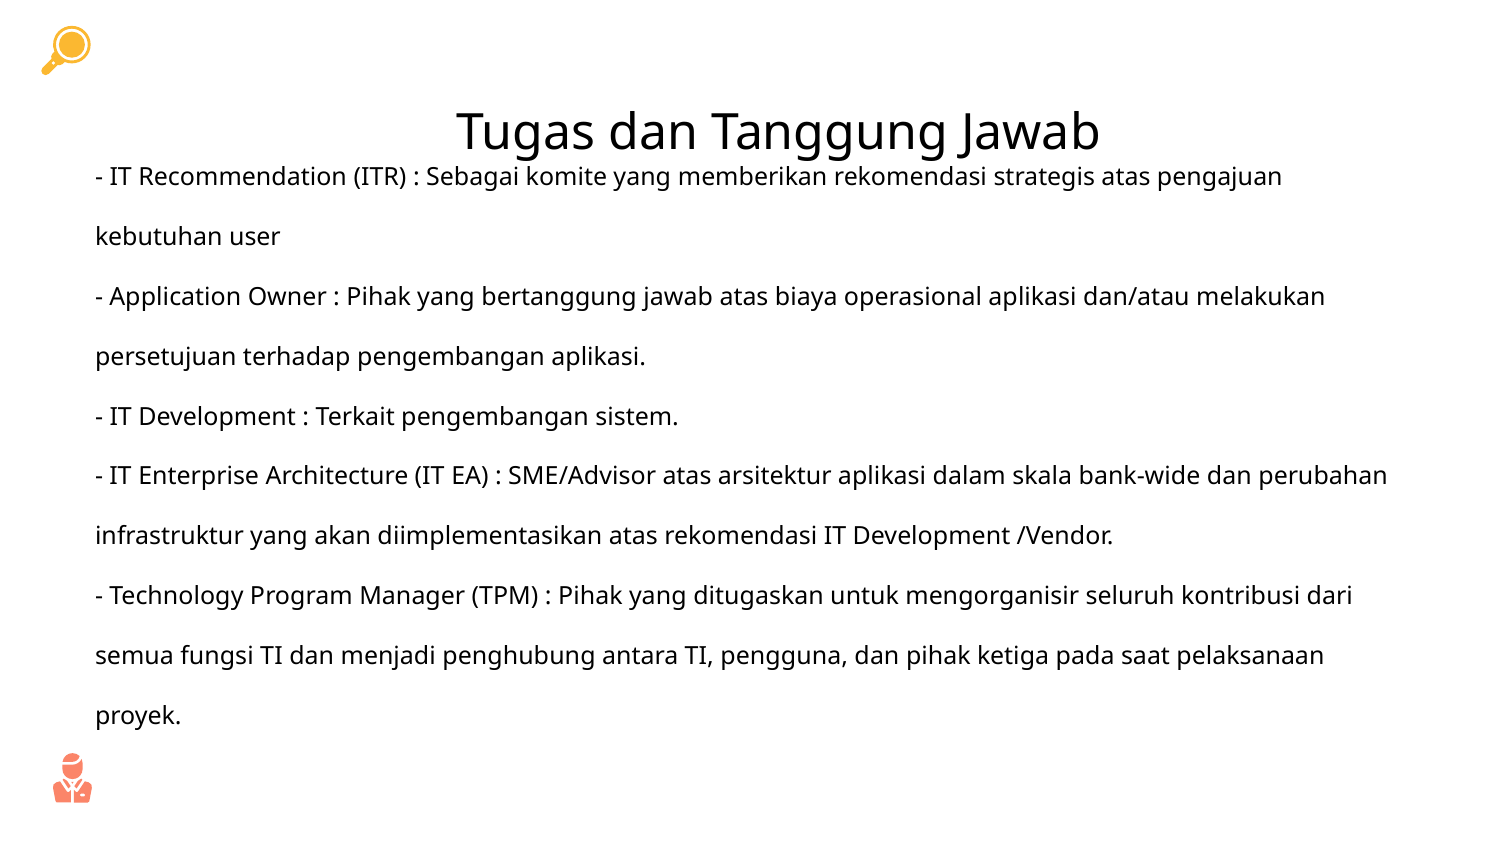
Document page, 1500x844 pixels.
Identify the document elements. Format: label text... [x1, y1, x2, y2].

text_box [40, 25, 93, 76]
text_box Tugas dan Tanggung Jawab [103, 75, 1455, 155]
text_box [52, 752, 93, 803]
title - IT Recommendation (ITR) : Sebagai komite yang memberikan rekomendasi strategis atas pengajuan kebutuhan user - Application Owner : Pihak yang bertanggung jawab atas biaya operasional aplikasi dan/atau melakukan persetujuan terhadap pengembangan aplikasi. - IT Development : Terkait pengembangan sistem. - IT Enterprise Architecture (IT EA) : SME/Advisor atas arsitektur aplikasi dalam skala bank-wide dan perubahan infrastruktur yang akan diimplementasikan atas rekomendasi IT Development /Vendor. - Technology Program Manager (TPM) : Pihak yang ditugaskan untuk mengorganisir seluruh kontribusi dari semua fungsi TI dan menjadi penghubung antara TI, pengguna, dan pihak ketiga pada saat pelaksanaan proyek. [79, 306, 1432, 554]
